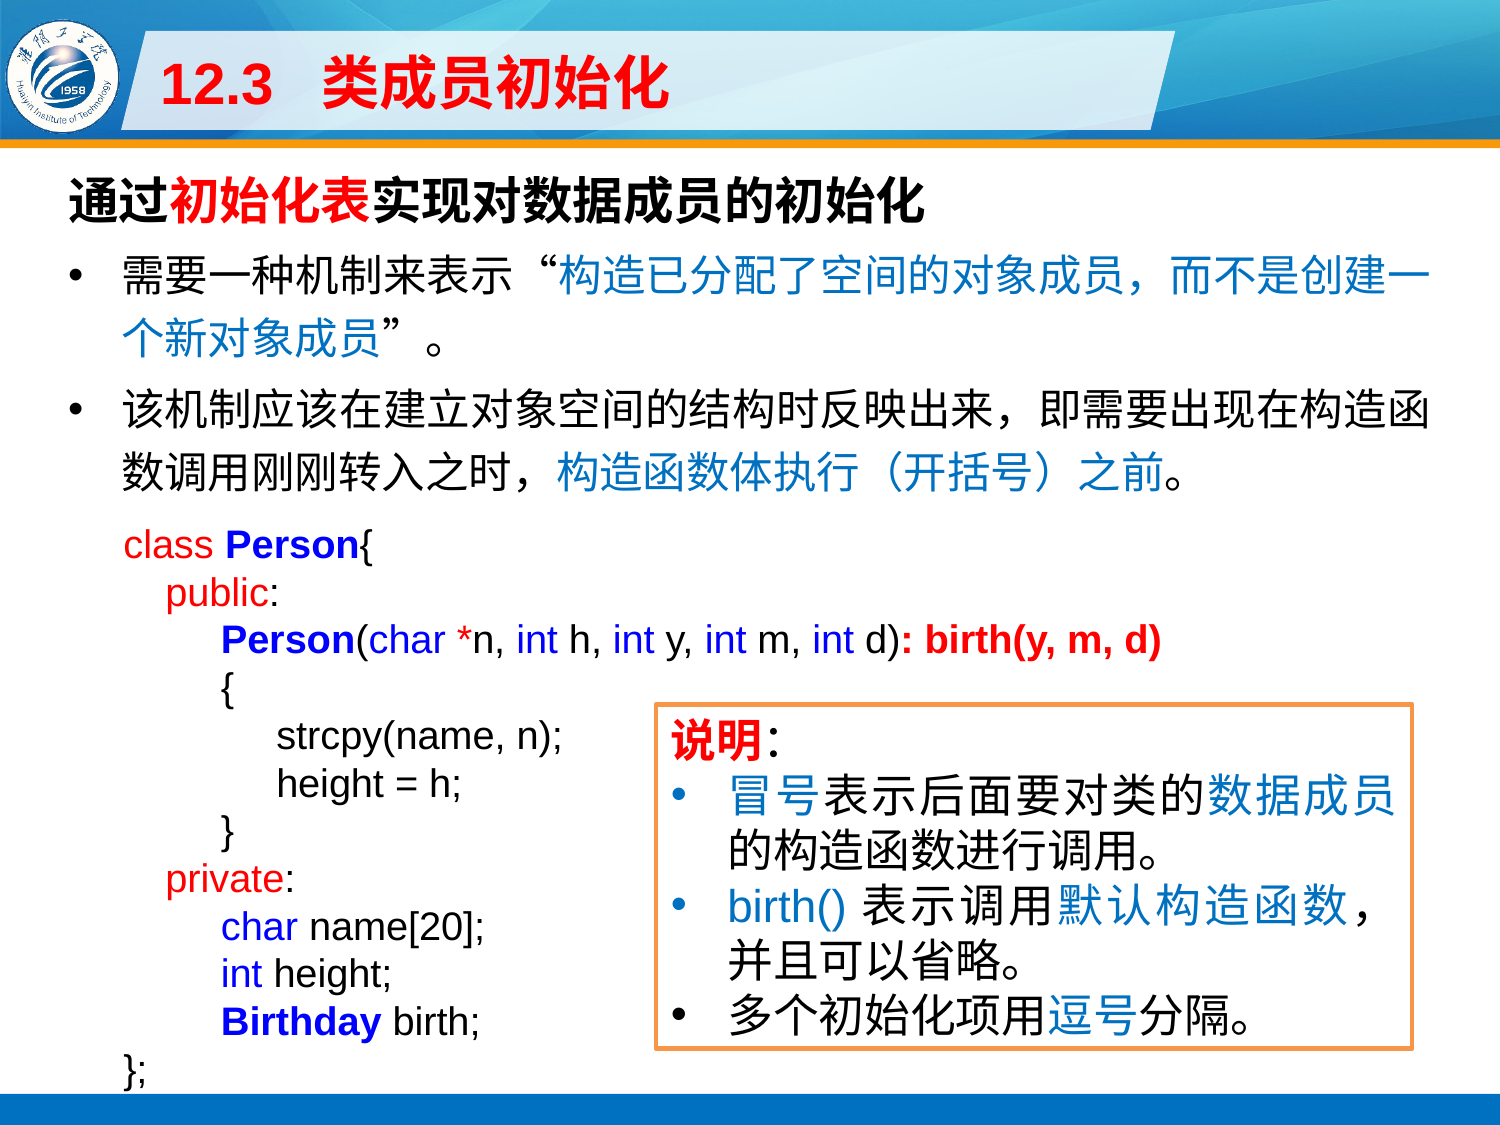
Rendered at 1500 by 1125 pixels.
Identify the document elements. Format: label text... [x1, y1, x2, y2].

list 通过初始化表实现对数据成员的初始化 需要一种机制来表示“构造已分配了空间的对象成员，而不是创建一个新对象成员”。 该机制应该在建立对象空间的结构时反映出来，即需要出现在构造函数调用刚刚转入之时，构造函数体执行（开括号）之前。 class Person{ public: Person(char *n, int h, int y, int m, int d): birth(y, m, d) { strcpy(name, n); height = h; } private: char name[20]; int height; Birthday birth; }; [53, 149, 1447, 1106]
picture [0, 0, 1500, 139]
text_box 说明： 冒号表示后面要对类的数据成员的构造函数进行调用。 birth()表示调用默认构造函数，并且可以省略。 多个初始化项用逗号分隔。 [654, 702, 1414, 1051]
title 12.3 类成员初始化 [145, 39, 1176, 123]
